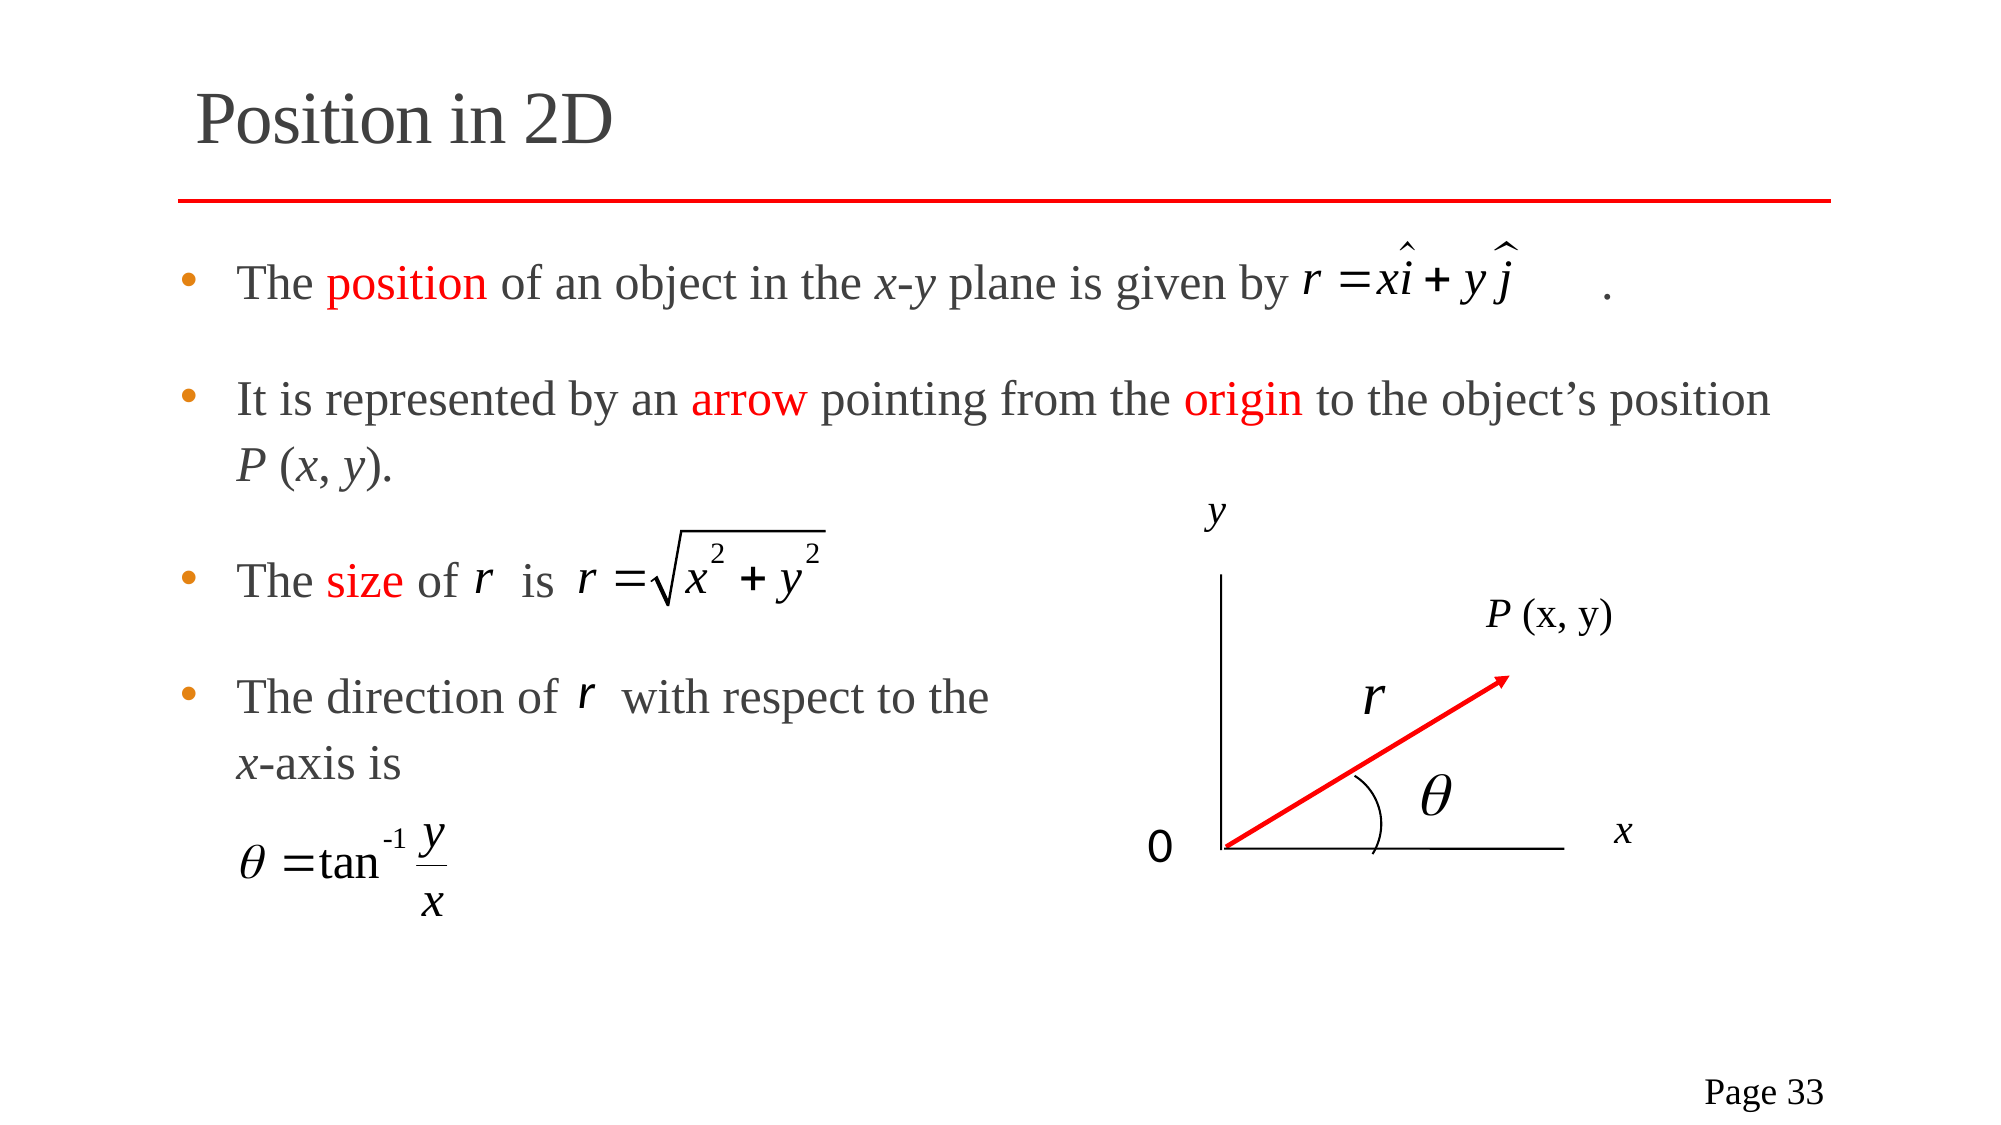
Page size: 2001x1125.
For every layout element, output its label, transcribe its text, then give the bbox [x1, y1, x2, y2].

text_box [236, 803, 452, 923]
title Position in 2D [180, 47, 1830, 195]
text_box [573, 524, 832, 613]
slide_number Page 33 [1624, 1059, 1840, 1120]
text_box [573, 654, 604, 714]
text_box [1297, 238, 1520, 312]
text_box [1144, 478, 1703, 904]
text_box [469, 538, 500, 598]
list The position of an object in the x-y plane is given by . It is represented by an arrow pointing from the origin to the object’s position P (x, y). The size of is The direction of with respect to the x-axis is [180, 236, 1834, 1004]
